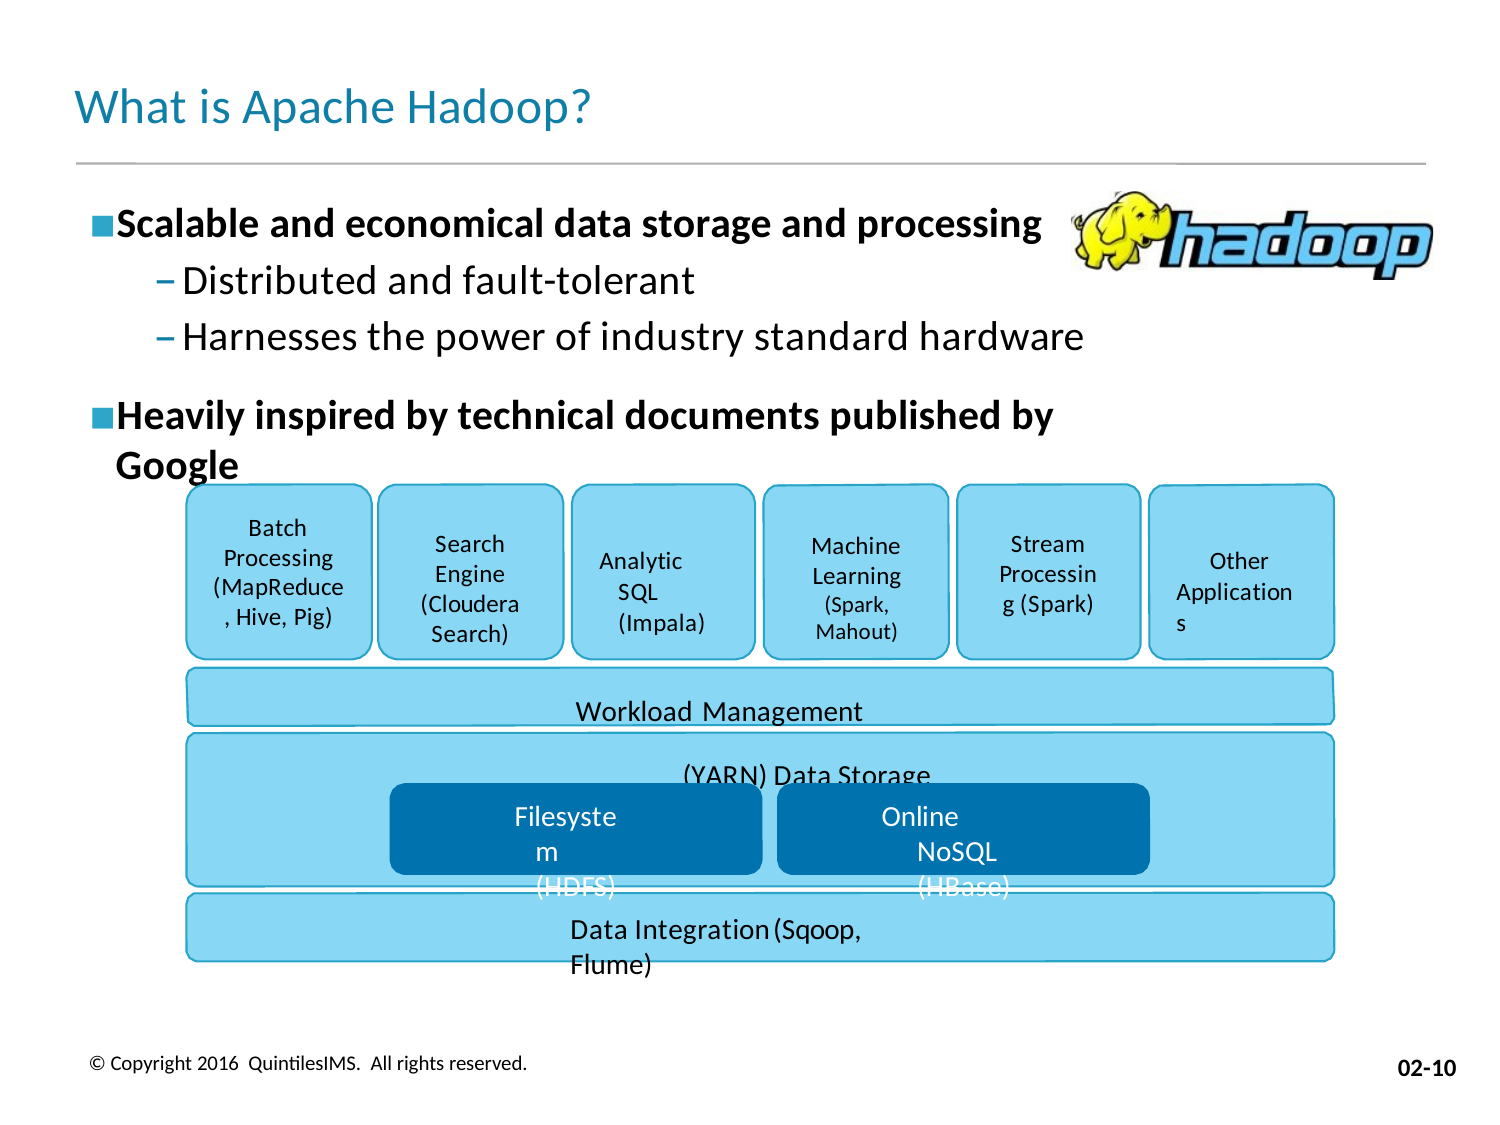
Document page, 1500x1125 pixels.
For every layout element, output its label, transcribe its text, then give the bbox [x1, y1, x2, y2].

text_box [948, 732, 1335, 887]
footer © Copyright 2016 QuintilesIMS. All rights reserved. [86, 1049, 1198, 1125]
text_box Filesystem (HDFS) [512, 796, 638, 903]
text_box Online NoSQL (HBase) [879, 796, 1046, 903]
text_box Analytic SQL (Impala) [597, 542, 729, 637]
text_box Data Integration(Sqoop, Flume) [568, 910, 951, 981]
text_box [186, 667, 573, 726]
text_box [378, 484, 564, 660]
text_box Batch Processing (MapReduce, Hive, Pig) [208, 512, 348, 632]
text_box 02-10 [1395, 1051, 1459, 1082]
text_box Other Applications [1174, 542, 1303, 637]
text_box [957, 484, 1141, 660]
text_box [1070, 191, 1434, 280]
text_box [777, 783, 1151, 875]
text_box Scalable and economical data storage and processing Distributed and fault-tolerant Harnesses the power of industry standard hardware Heavily inspired by technical documents published by Google [86, 262, 1177, 488]
text_box [638, 792, 879, 887]
text_box [186, 732, 573, 887]
text_box [186, 484, 372, 660]
text_box [571, 484, 756, 660]
text_box [763, 484, 949, 660]
text_box Stream Processing (Spark) [991, 527, 1104, 618]
text_box Search Engine (Cloudera Search) [396, 527, 543, 648]
text_box [948, 667, 1335, 725]
text_box [1148, 484, 1335, 660]
text_box [186, 892, 1335, 962]
text_box Machine Learning (Spark, Mahout) [780, 529, 932, 645]
title What is Apache Hadoop? [72, 73, 1428, 262]
text_box Workload Management (YARN) Data Storage [573, 661, 948, 792]
text_box [389, 783, 763, 875]
